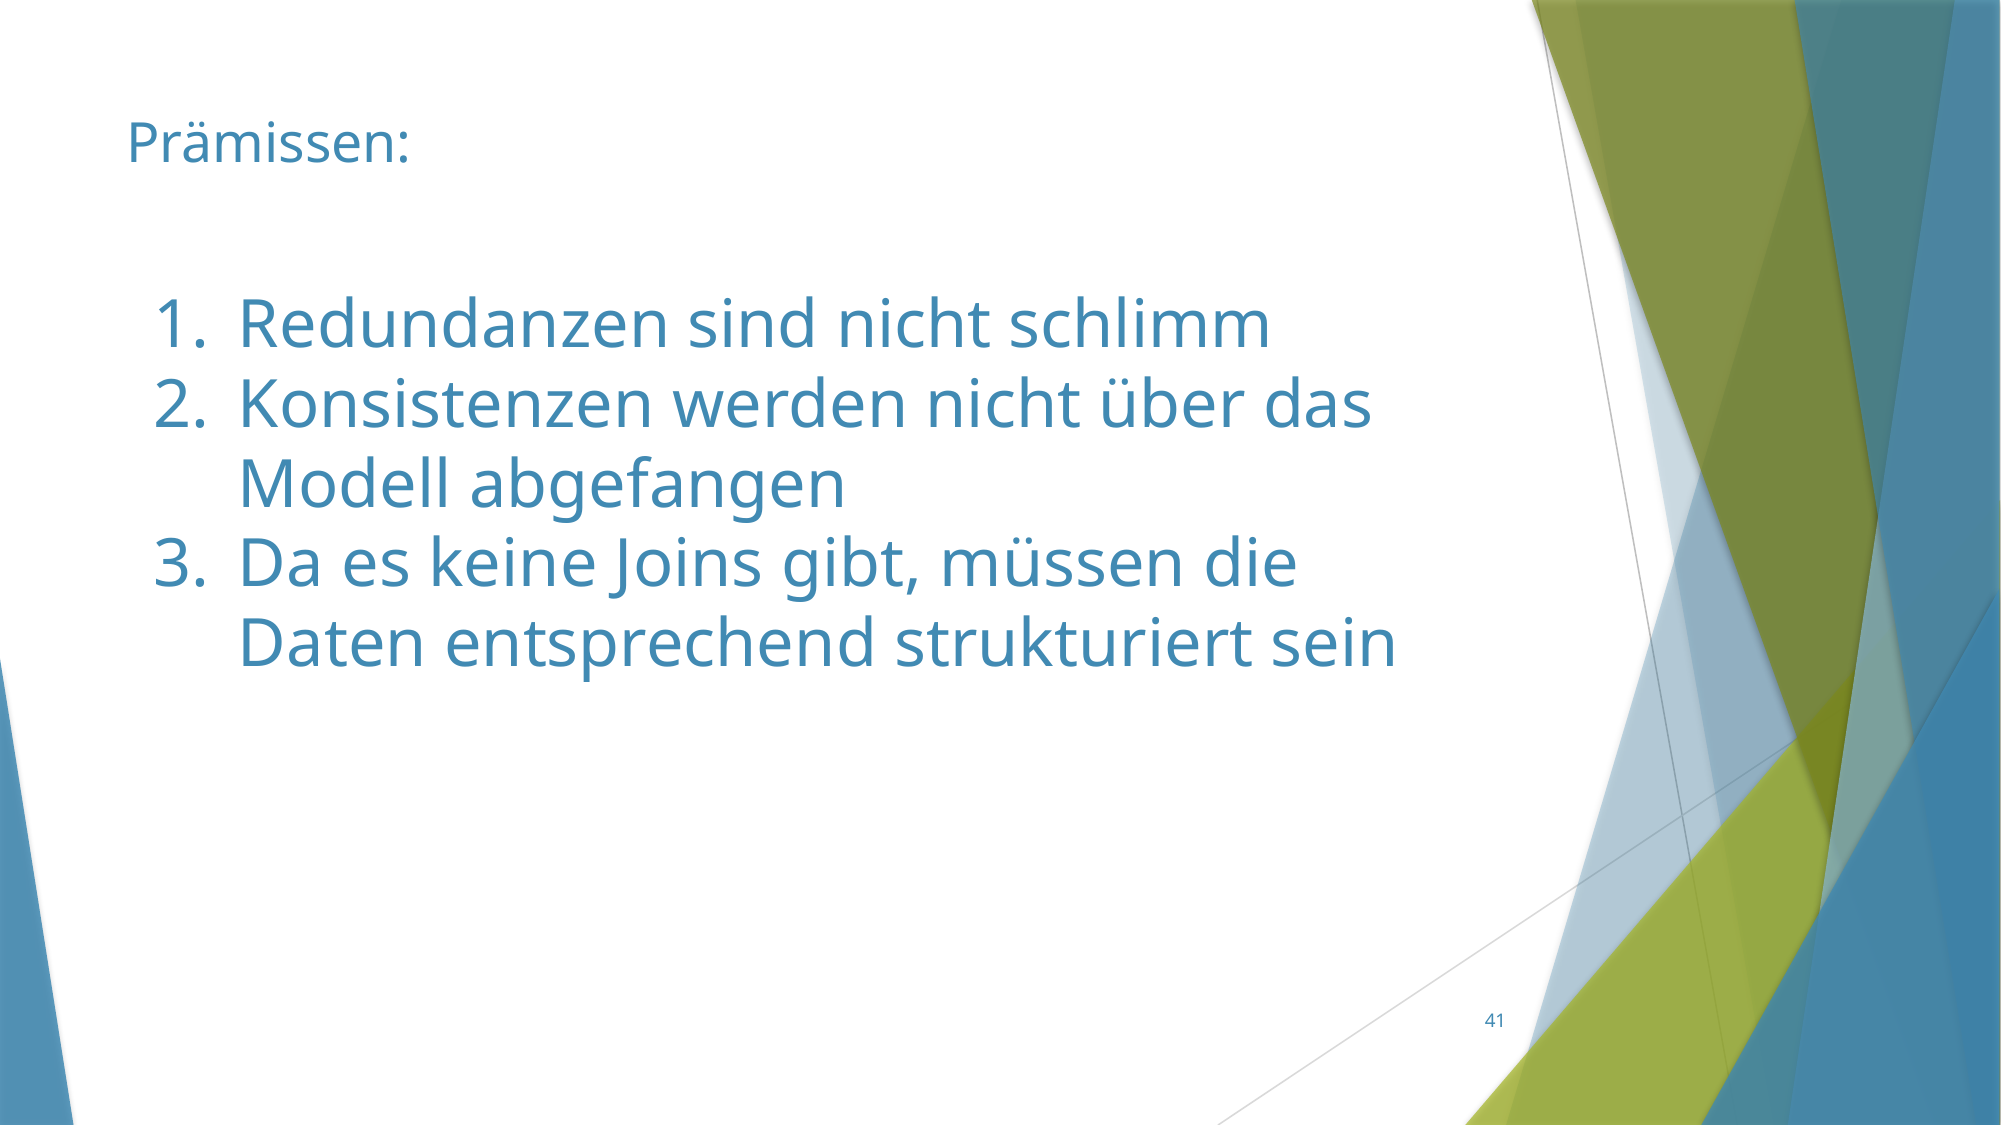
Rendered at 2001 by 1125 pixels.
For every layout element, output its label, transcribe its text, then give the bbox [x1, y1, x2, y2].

title Prämissen: [111, 99, 1522, 317]
text_box Redundanzen sind nicht schlimm Konsistenzen werden nicht über das Modell abgefangen Da es keine Joins gibt, müssen die Daten entsprechend strukturiert sein [138, 272, 1430, 688]
slide_number 41 [1409, 991, 1522, 1051]
